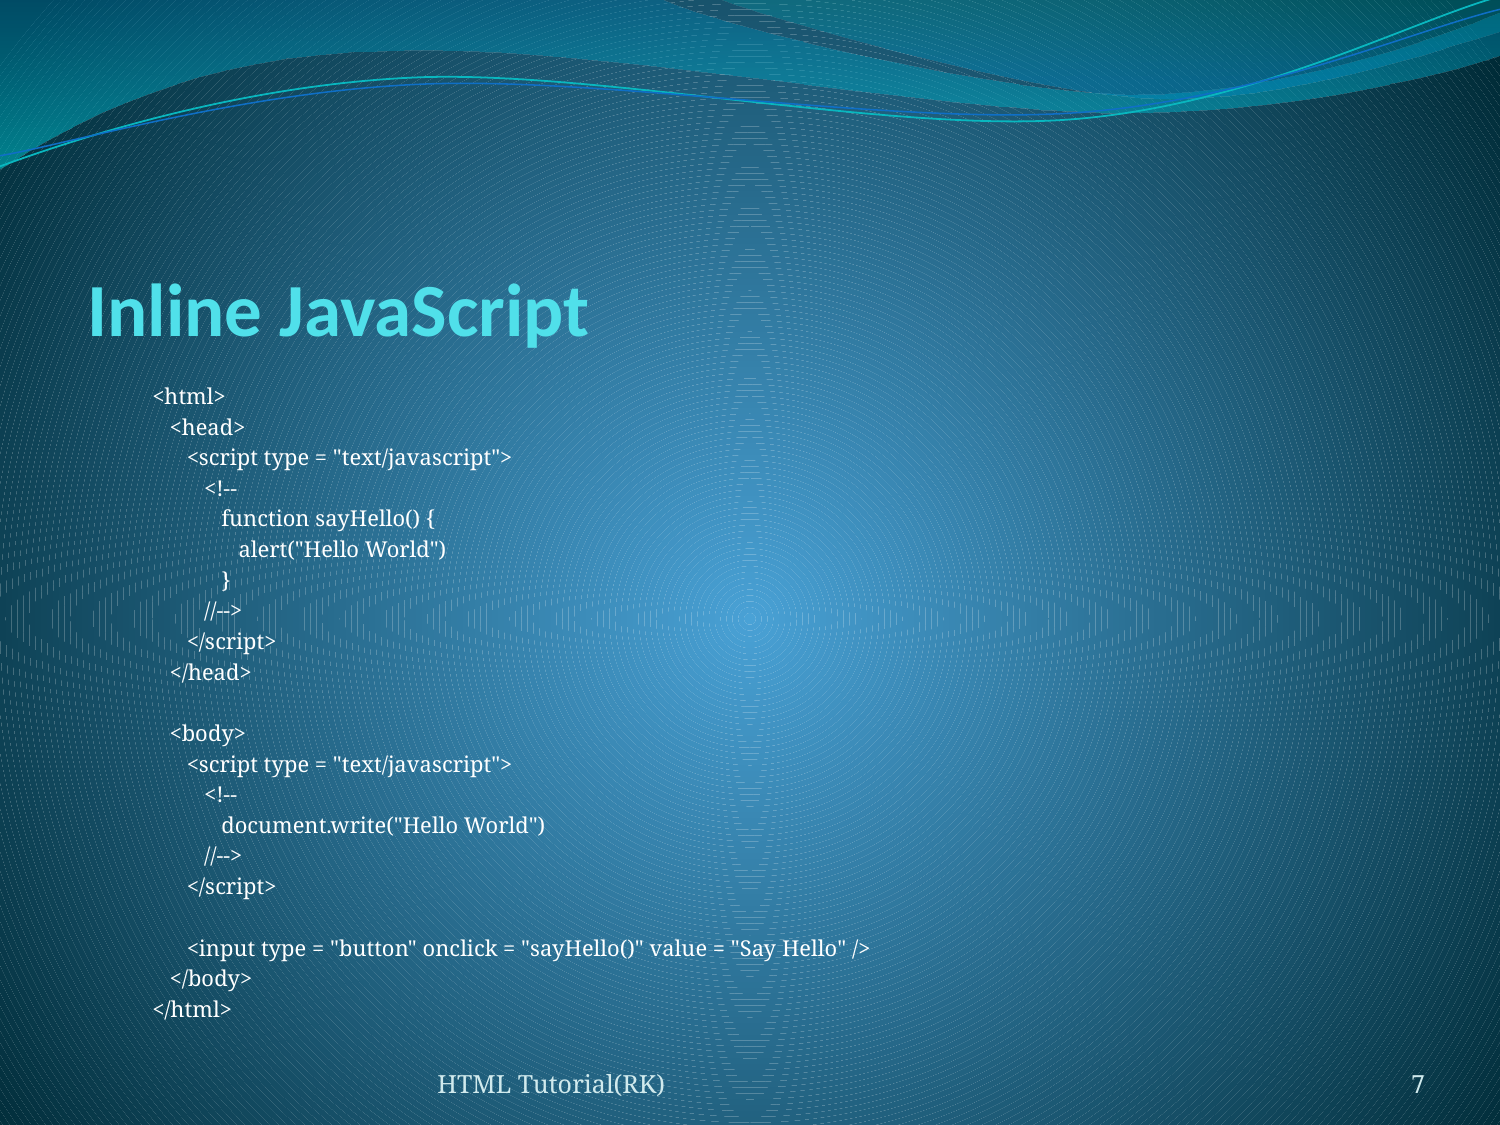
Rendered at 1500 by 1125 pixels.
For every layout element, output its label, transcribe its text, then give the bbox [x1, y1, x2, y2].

title Inline JavaScript [87, 224, 1376, 352]
slide_number 7 [1299, 1042, 1425, 1103]
footer HTML Tutorial(RK) [437, 1042, 988, 1103]
subtitle <html> <head> <script type = "text/javascript"> <!-- function sayHello() { alert("Hello World") } //--> </script> </head> <body> <script type = "text/javascript"> <!-- document.write("Hello World") //--> </script> <input type = "button" onclick = "sayHello()" value = "Say Hello" /> </body> </html> [152, 375, 1376, 1032]
